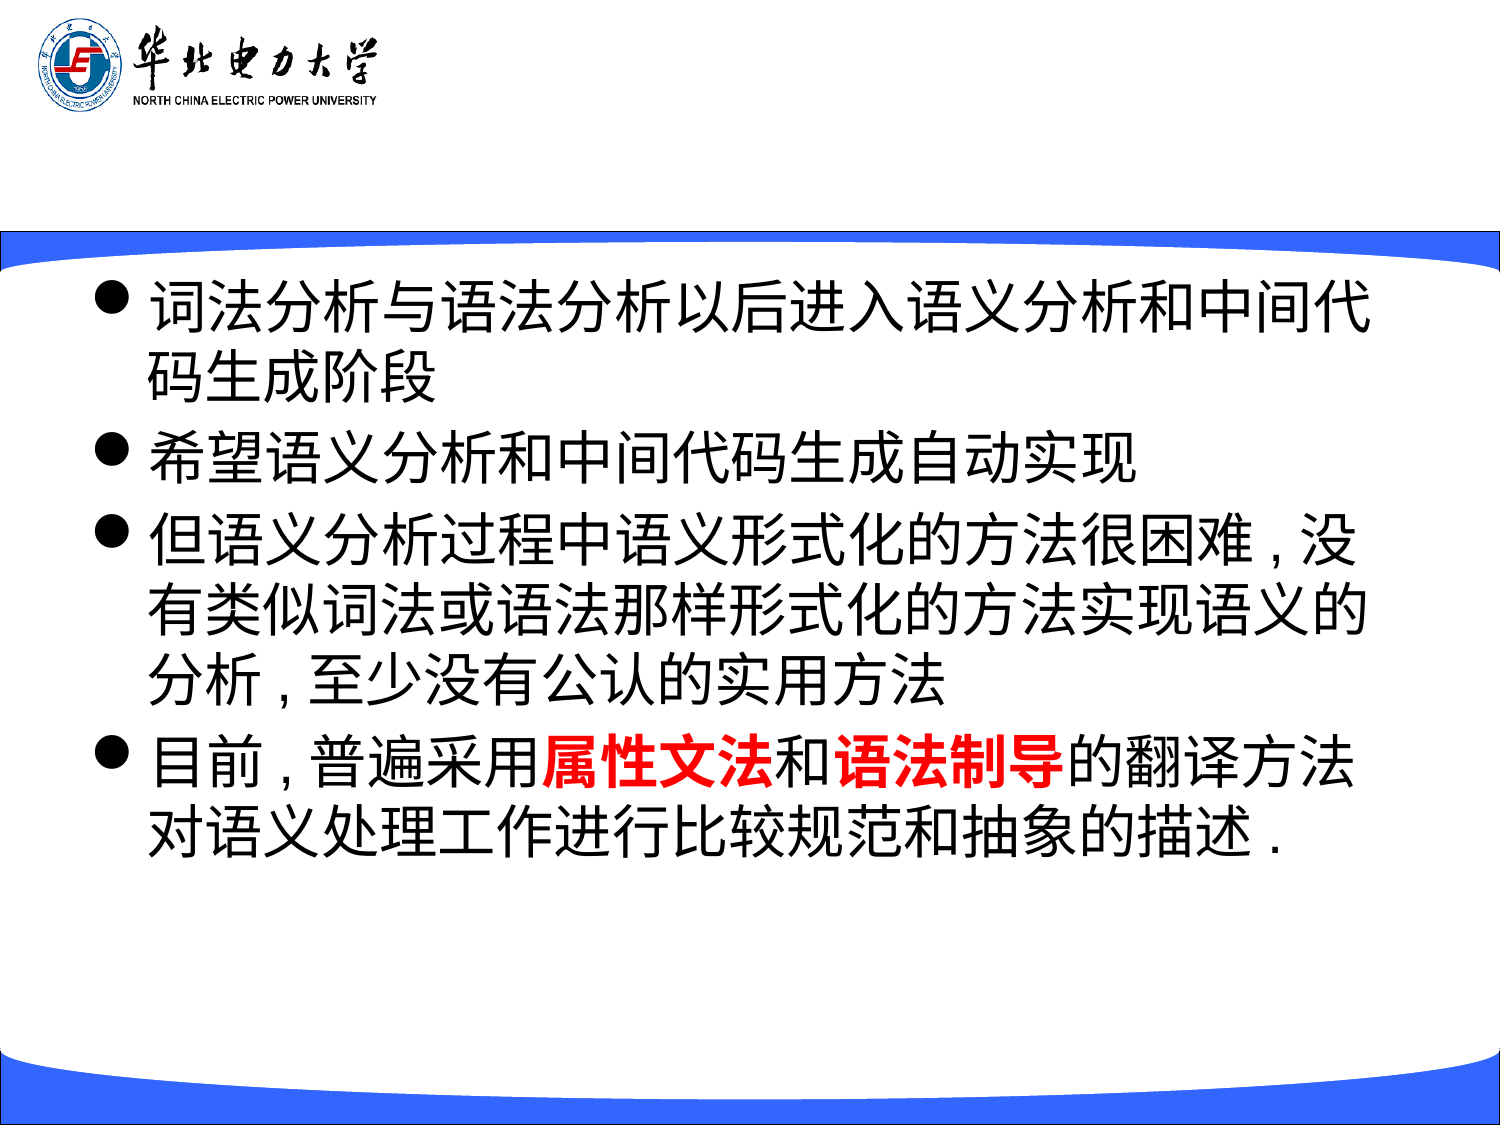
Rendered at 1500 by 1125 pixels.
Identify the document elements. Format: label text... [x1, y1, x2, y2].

list 词法分析与语法分析以后进入语义分析和中间代码生成阶段 希望语义分析和中间代码生成自动实现 但语义分析过程中语义形式化的方法很困难,没有类似词法或语法那样形式化的方法实现语义的分析,至少没有公认的实用方法 目前,普遍采用属性文法和语法制导的翻译方法对语义处理工作进行比较规范和抽象的描述. [75, 262, 1425, 1005]
picture [0, 0, 414, 126]
